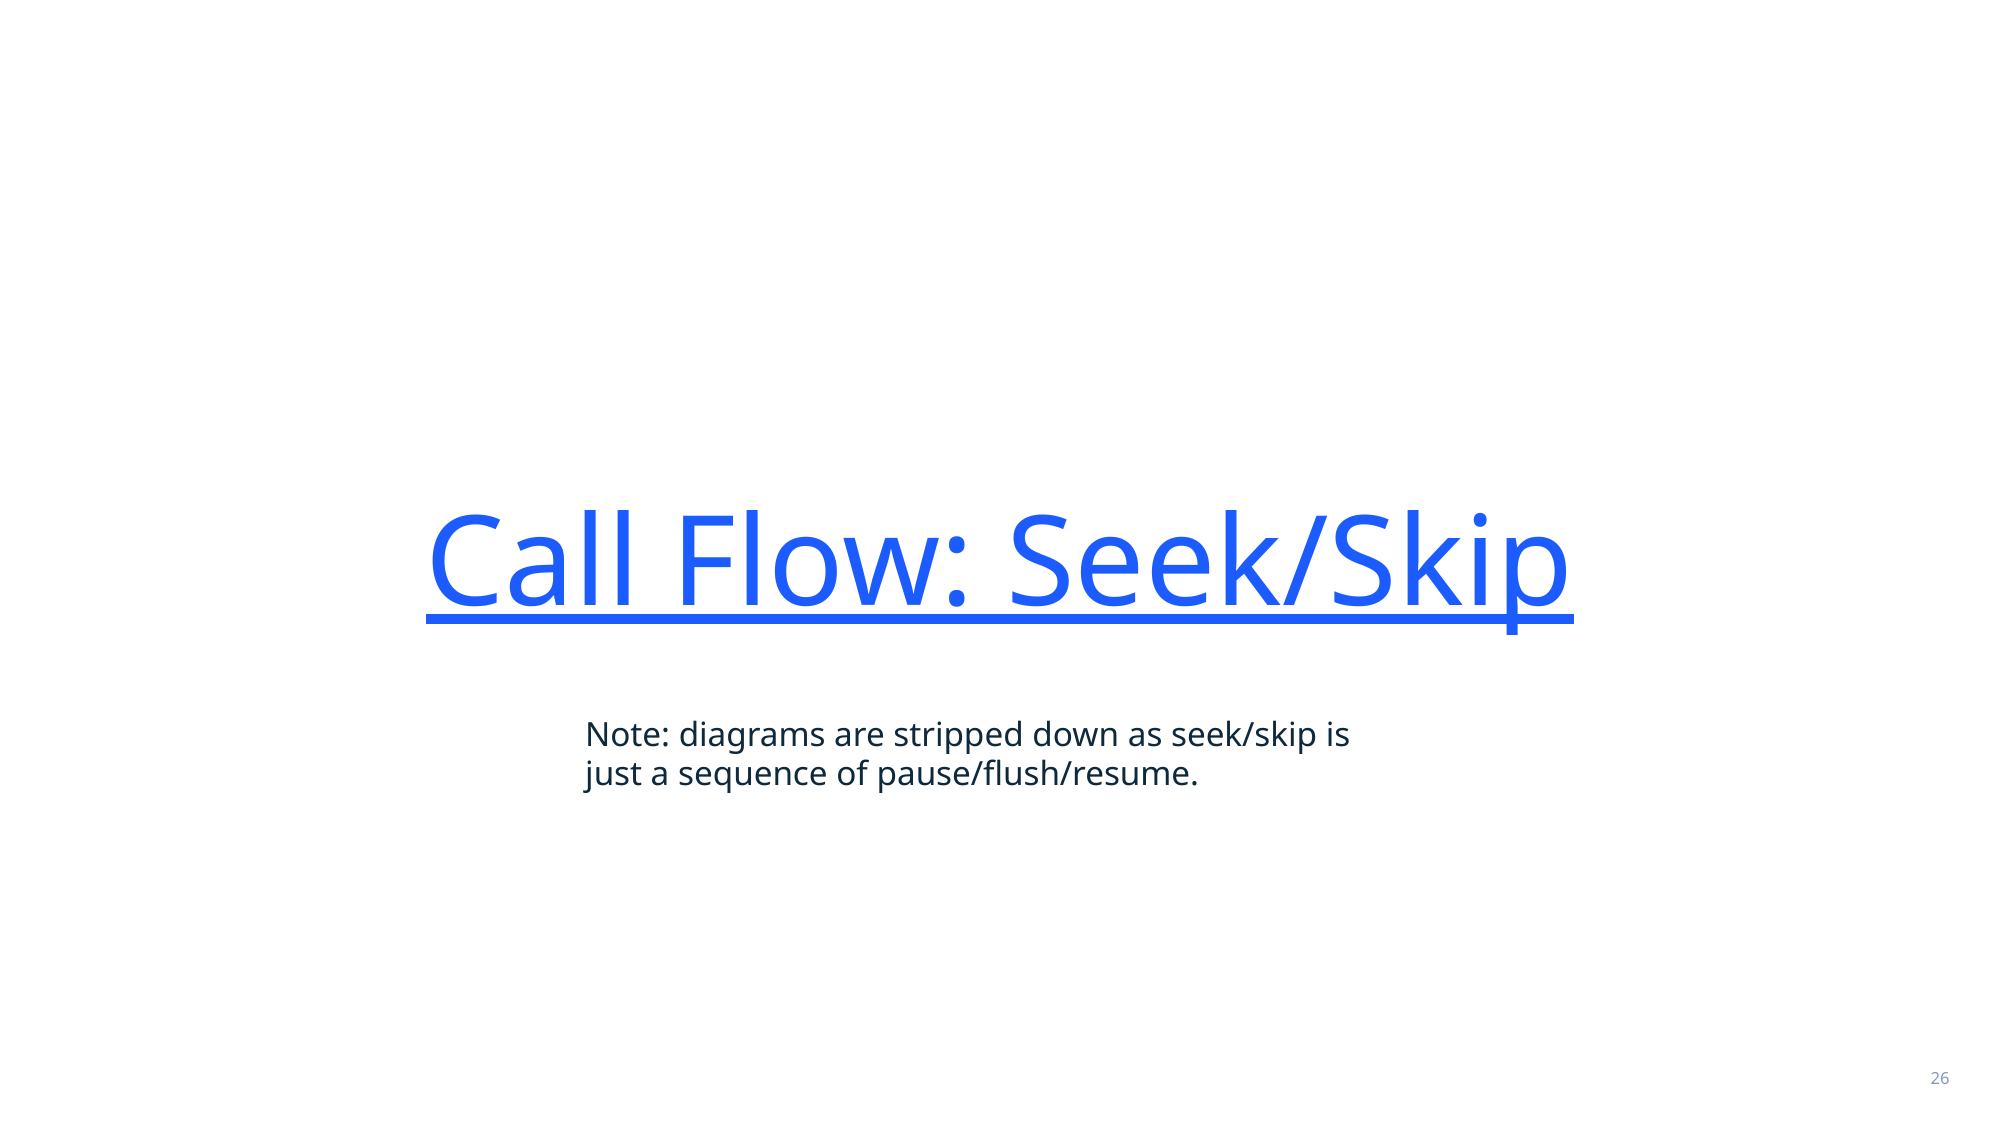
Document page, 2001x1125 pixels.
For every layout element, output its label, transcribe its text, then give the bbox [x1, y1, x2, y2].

text_box Call Flow: Seek/Skip [375, 489, 1625, 634]
text_box Note: diagrams are stripped down as seek/skip is just a sequence of pause/flush/resume. [585, 716, 1415, 793]
